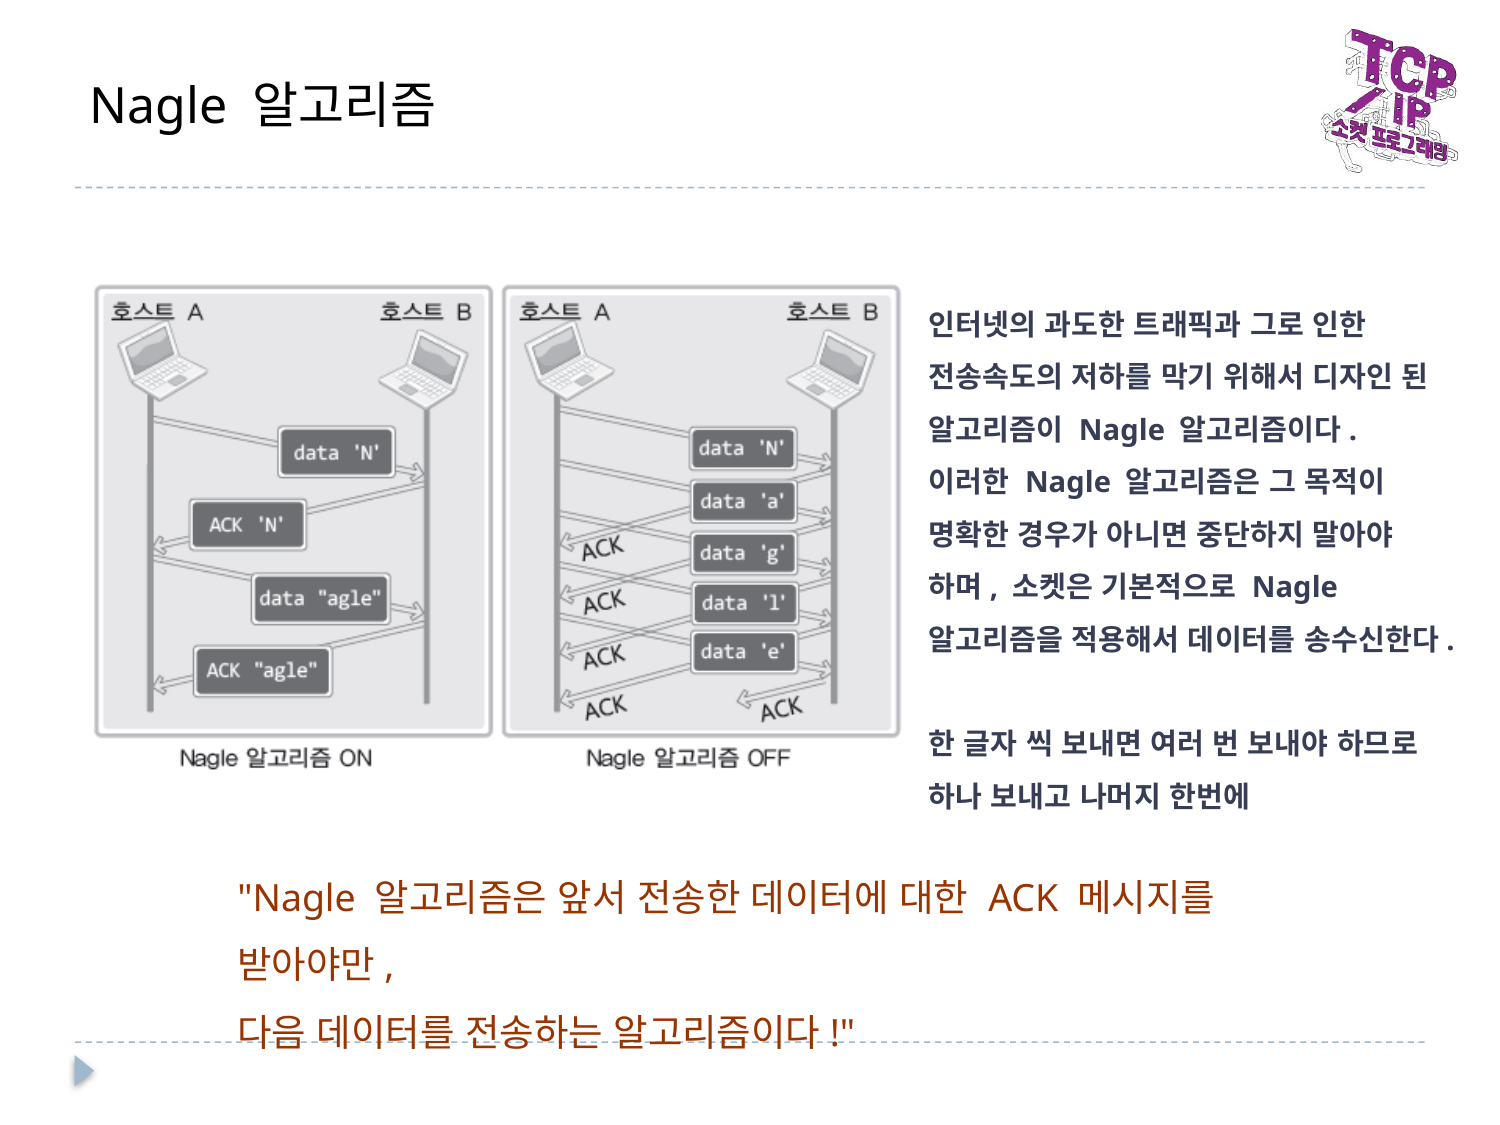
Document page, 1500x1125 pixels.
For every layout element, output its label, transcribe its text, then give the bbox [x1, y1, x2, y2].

text_box 인터넷의 과도한 트래픽과 그로 인한 전송속도의 저하를 막기 위해서 디자인 된 알고리즘이 Nagle 알고리즘이다. 이러한 Nagle 알고리즘은 그 목적이 명확한 경우가 아니면 중단하지 말아야 하며, 소켓은 기본적으로 Nagle 알고리즘을 적용해서 데이터를 송수신한다. 한 글자 씩 보내면 여러 번 보내야 하므로 하나 보내고 나머지 한번에 [920, 350, 1466, 752]
text_box "Nagle 알고리즘은 앞서 전송한 데이터에 대한 ACK 메시지를 받아야만, 다음 데이터를 전송하는 알고리즘이다!" [222, 843, 1301, 1061]
title Nagle 알고리즘 [75, 24, 1307, 141]
picture [81, 269, 914, 780]
picture [1312, 18, 1470, 176]
